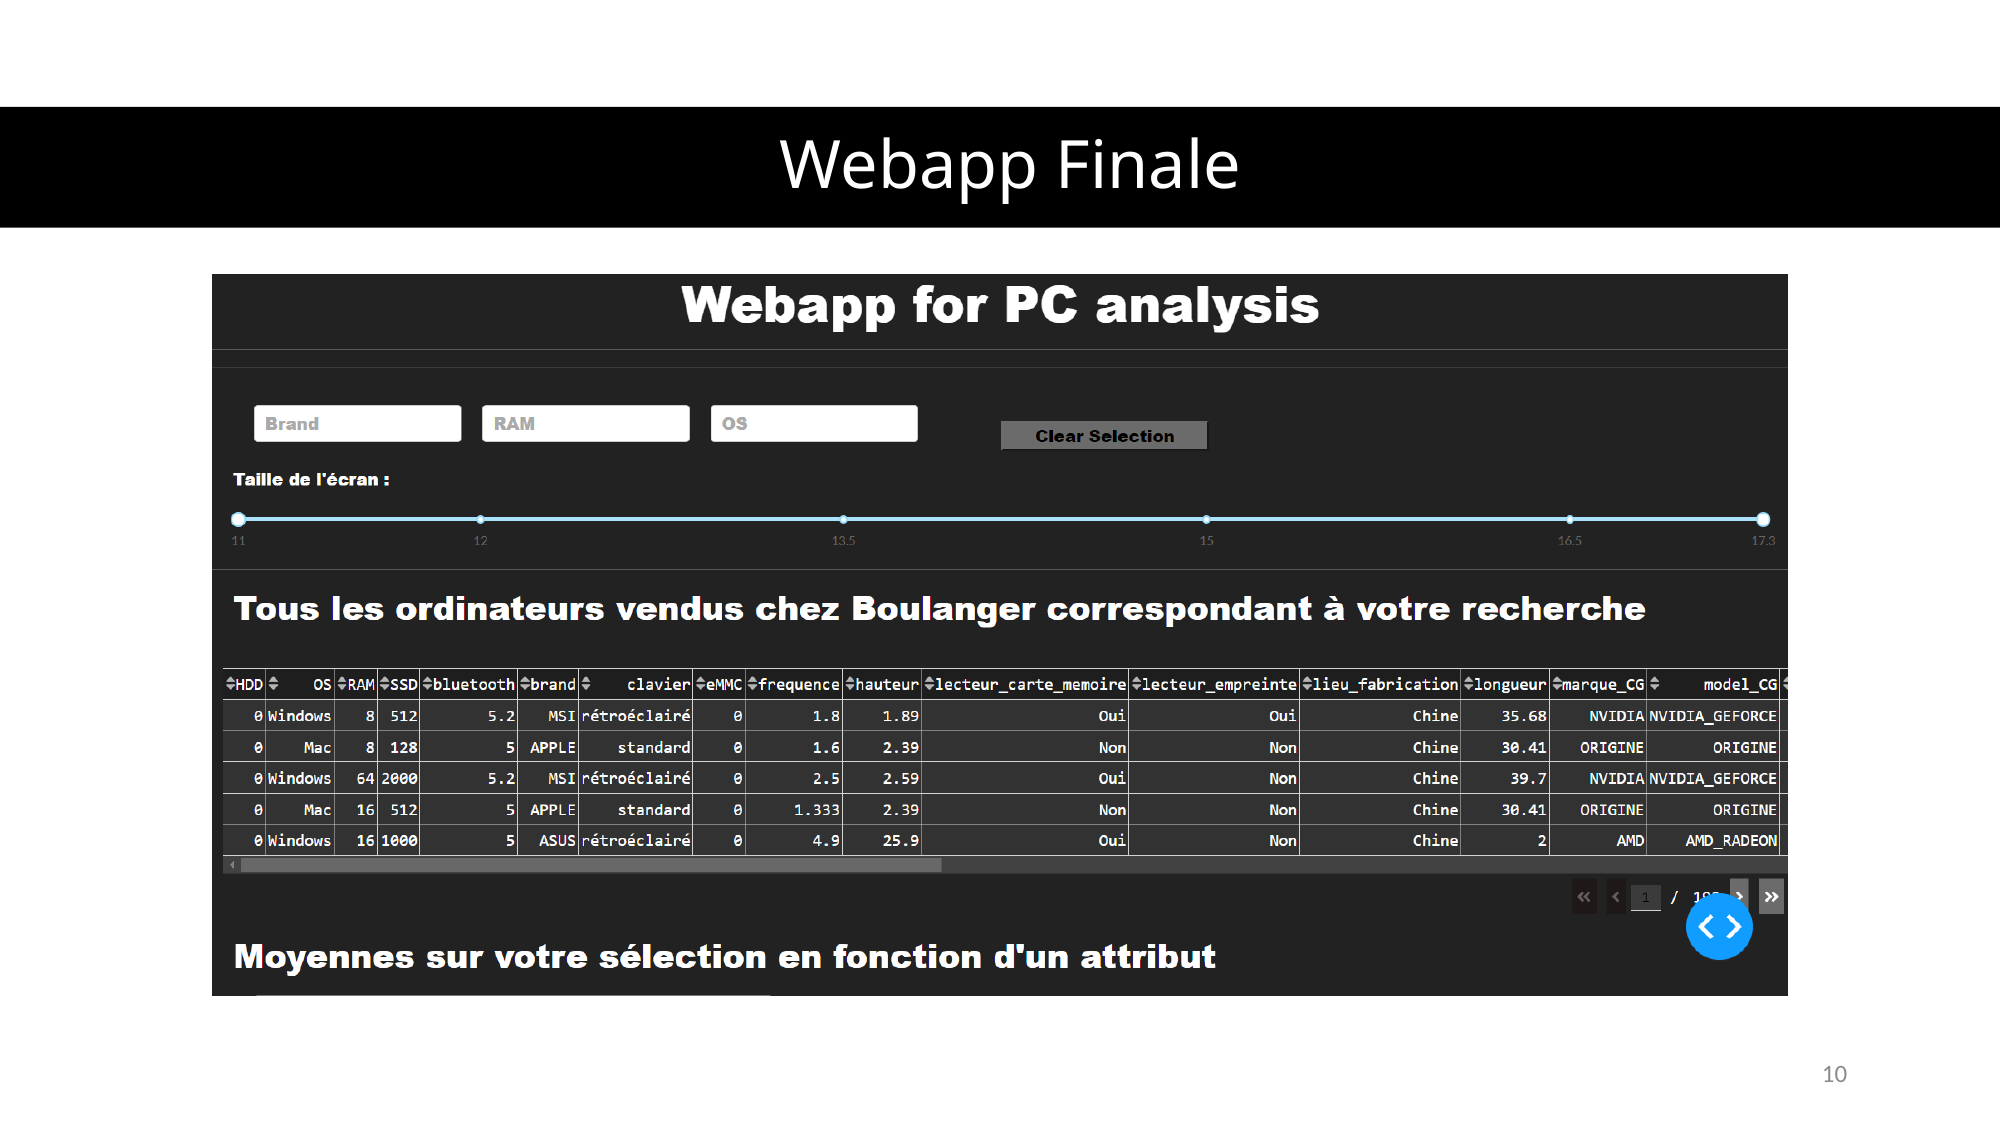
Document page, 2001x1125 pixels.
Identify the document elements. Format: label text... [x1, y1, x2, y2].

picture [212, 274, 1788, 996]
text_box [0, 106, 2000, 229]
title Webapp Finale [91, 105, 1931, 228]
slide_number 10 [1412, 1042, 1863, 1103]
